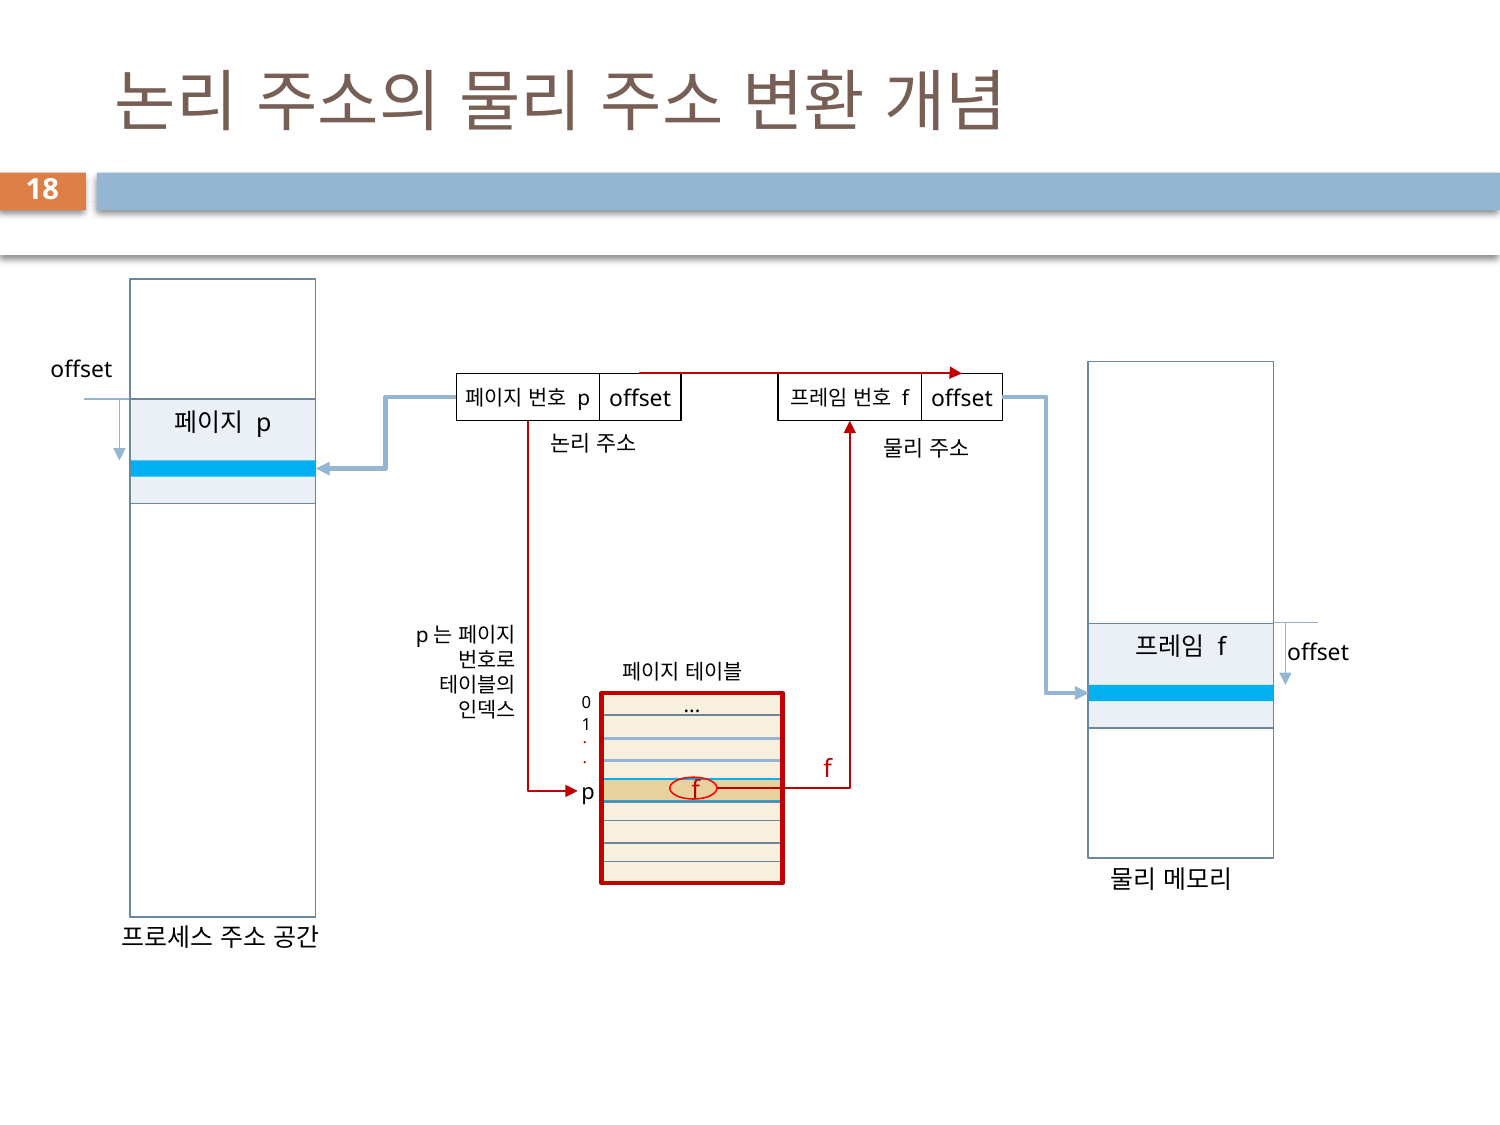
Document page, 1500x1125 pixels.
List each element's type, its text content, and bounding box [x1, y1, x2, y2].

text_box offset [1279, 630, 1285, 672]
text_box 페이지 p [129, 478, 317, 505]
text_box 프레임 f [1094, 622, 1275, 683]
text_box 논리 주소 [535, 431, 652, 463]
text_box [808, 373, 1003, 421]
text_box offset [1286, 630, 1292, 672]
text_box [129, 277, 317, 397]
text_box 페이지 테이블 [607, 651, 710, 692]
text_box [566, 690, 604, 803]
text_box 프레임 f [1087, 703, 1275, 729]
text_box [777, 373, 795, 419]
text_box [716, 420, 851, 789]
text_box 물리 메모리 [1095, 855, 1274, 901]
title 논리 주소의 물리 주소 변환 개념 [99, 37, 1438, 161]
text_box [1087, 360, 1275, 622]
text_box offset [1291, 630, 1364, 673]
text_box 페이지 p [129, 397, 313, 459]
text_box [367, 580, 710, 631]
text_box [1090, 683, 1275, 703]
text_box p는 페이지 번호로 테이블의 인덱스 [369, 640, 531, 730]
text_box [129, 505, 317, 914]
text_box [1002, 396, 1090, 694]
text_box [800, 212, 804, 535]
text_box 물리 주소 [868, 431, 985, 468]
text_box offset [35, 347, 128, 390]
text_box f [668, 775, 713, 801]
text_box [456, 373, 682, 421]
text_box [129, 459, 315, 478]
slide_number 18 [0, 170, 87, 211]
text_box [1087, 729, 1275, 859]
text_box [315, 396, 457, 469]
text_box [600, 692, 784, 885]
text_box offset [1272, 630, 1280, 673]
text_box 프로세스 주소 공간 [107, 914, 361, 960]
